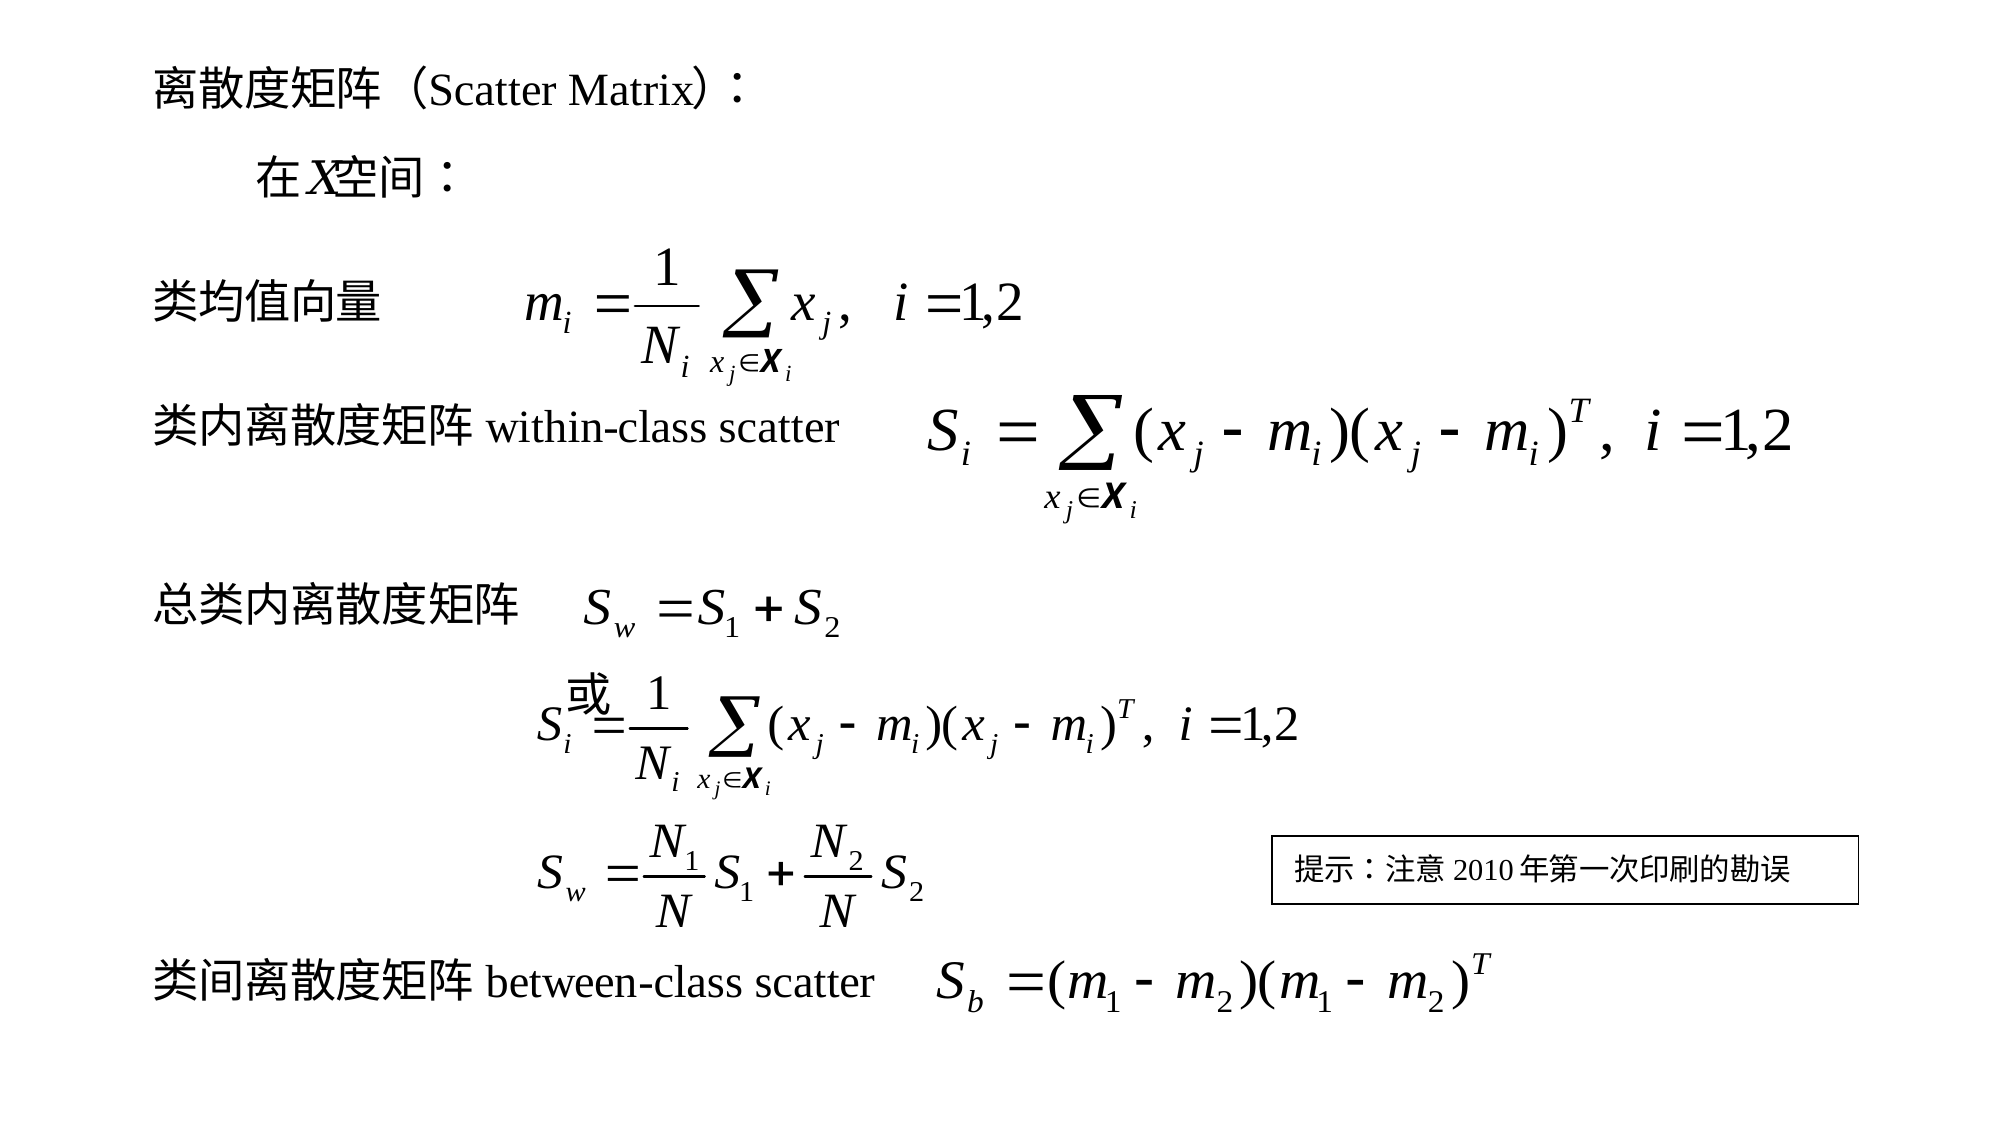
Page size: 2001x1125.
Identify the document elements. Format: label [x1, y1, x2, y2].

list [152, 43, 1859, 1023]
